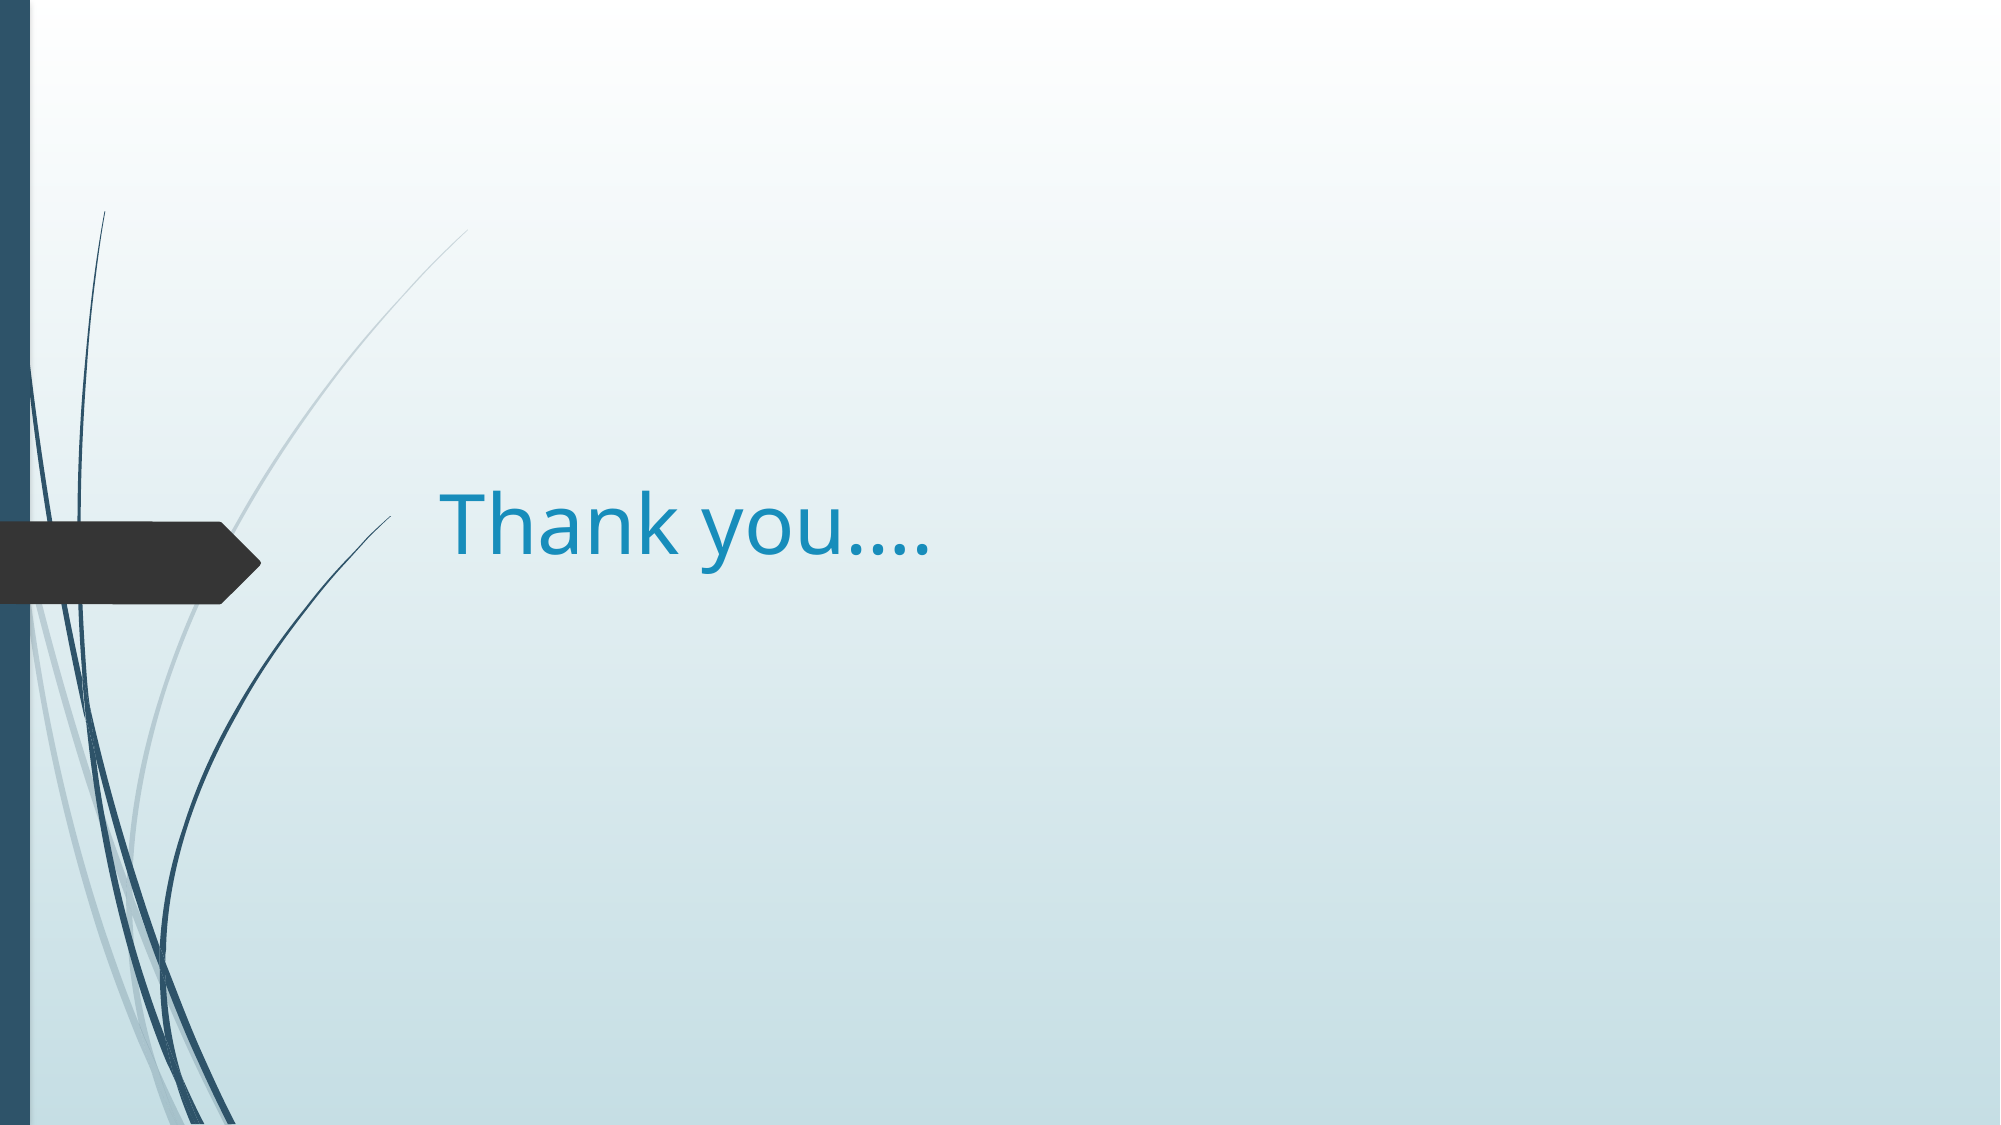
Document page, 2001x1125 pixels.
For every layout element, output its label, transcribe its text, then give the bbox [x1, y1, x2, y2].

title Thank you…. [424, 337, 1888, 579]
